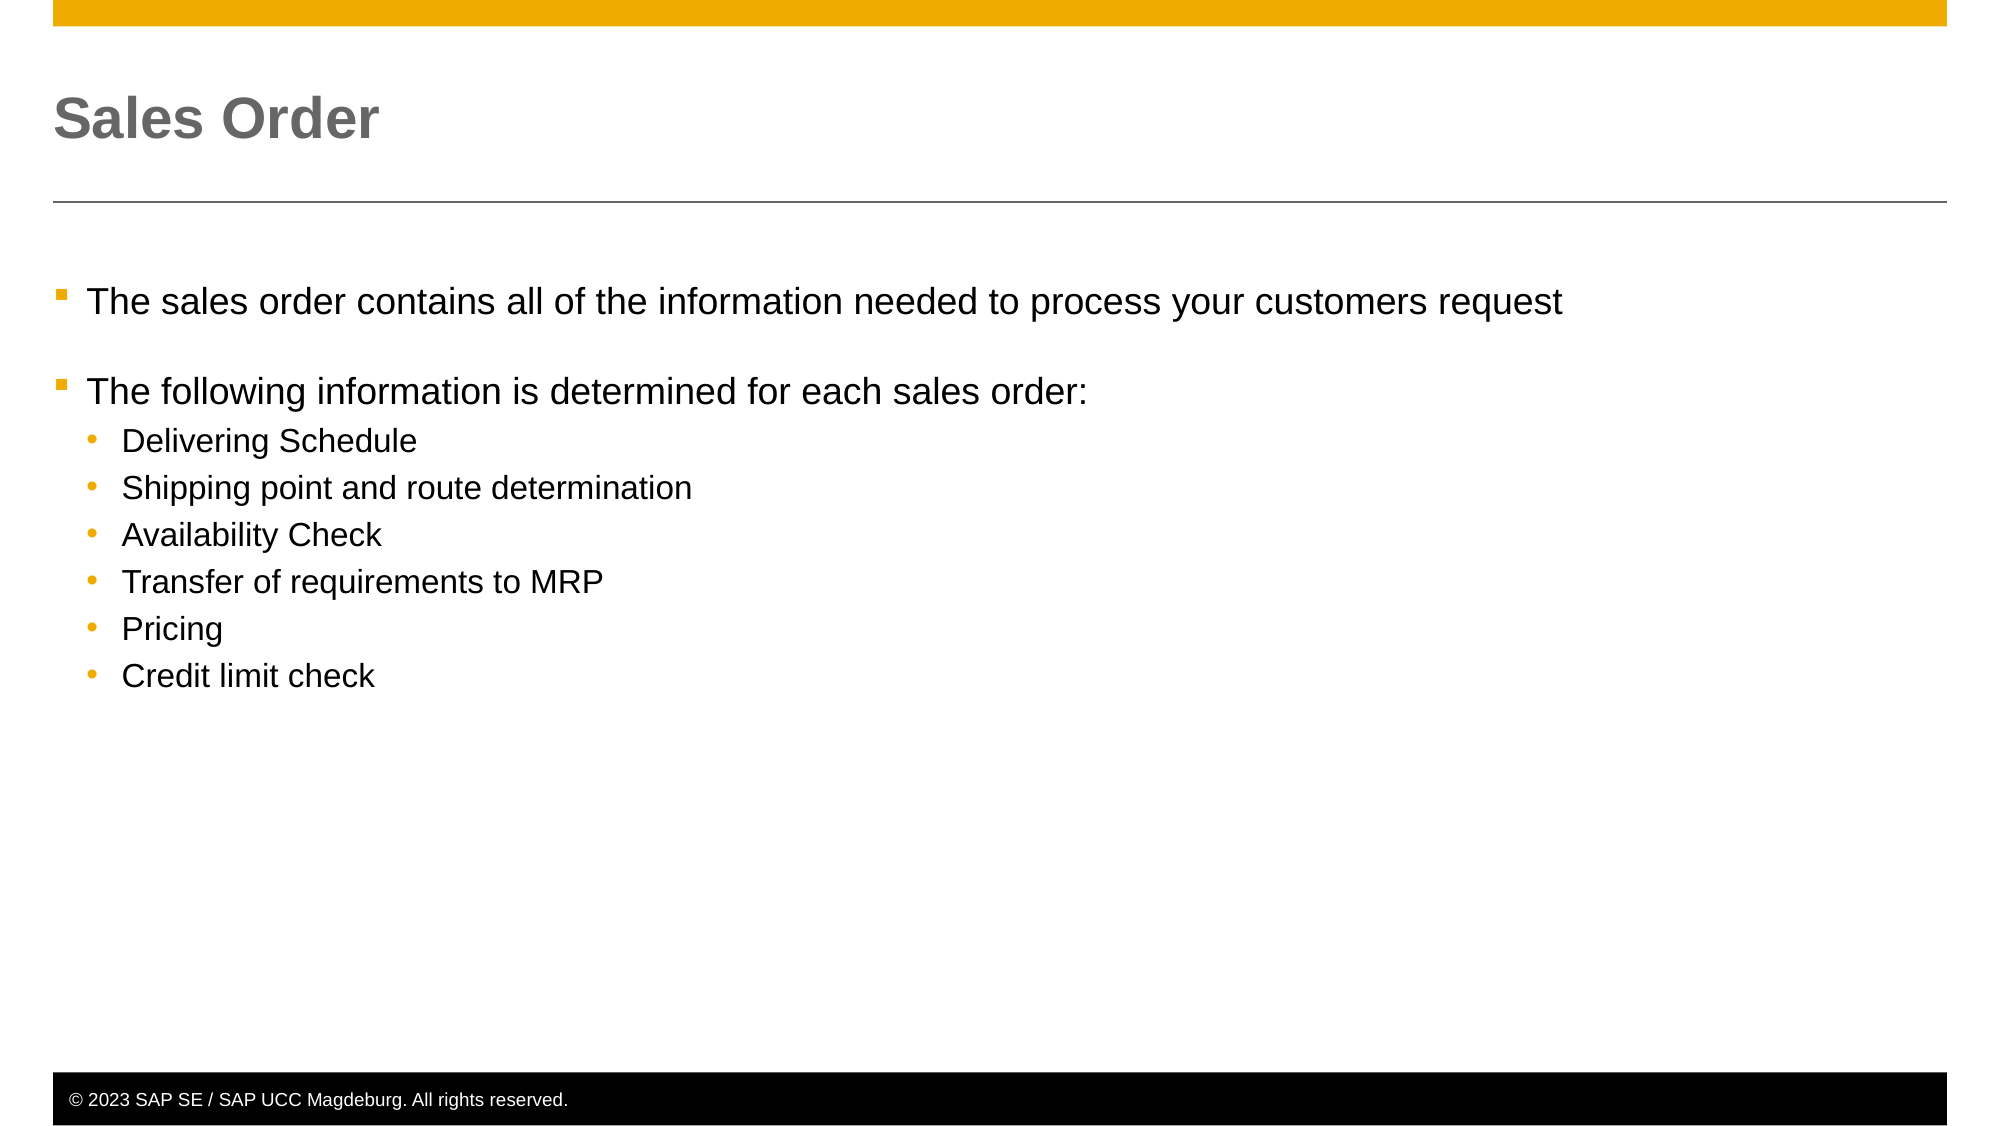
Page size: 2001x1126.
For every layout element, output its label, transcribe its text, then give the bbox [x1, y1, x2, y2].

list The sales order contains all of the information needed to process your customers request The following information is determined for each sales order: Delivering Schedule Shipping point and route determination Availability Check Transfer of requirements to MRP Pricing Credit limit check [53, 277, 1947, 998]
title Sales Order [53, 53, 1947, 178]
